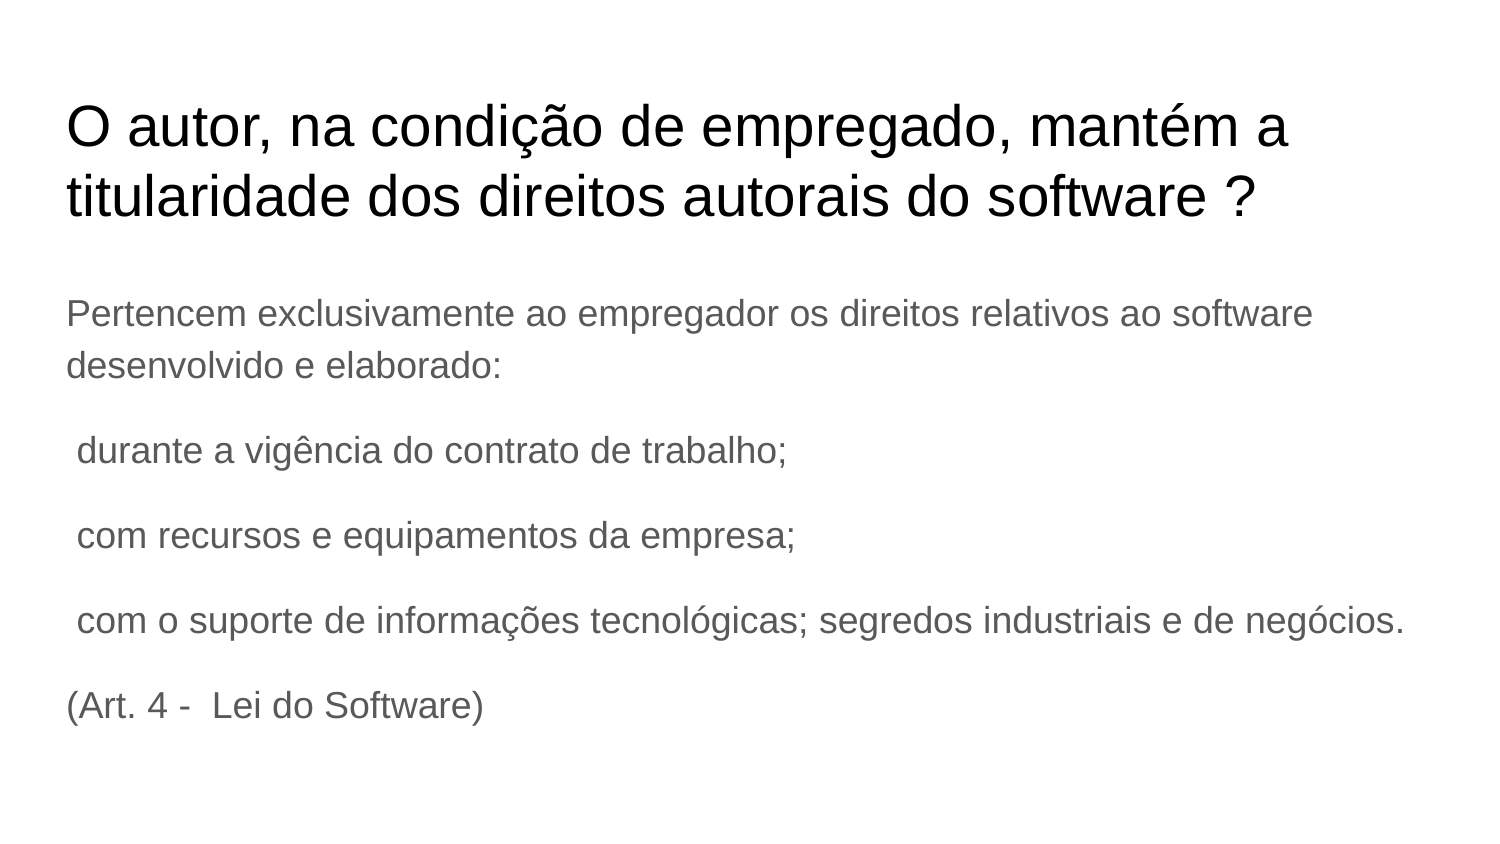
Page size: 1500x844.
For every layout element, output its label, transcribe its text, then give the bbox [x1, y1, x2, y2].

title O autor, na condição de empregado, mantém a titularidade dos direitos autorais do software ? [51, 72, 1449, 167]
list Pertencem exclusivamente ao empregador os direitos relativos ao software desenvolvido e elaborado: durante a vigência do contrato de trabalho; com recursos e equipamentos da empresa; com o suporte de informações tecnológicas; segredos industriais e de negócios. (Art. 4 - Lei do Software) [51, 189, 1449, 750]
